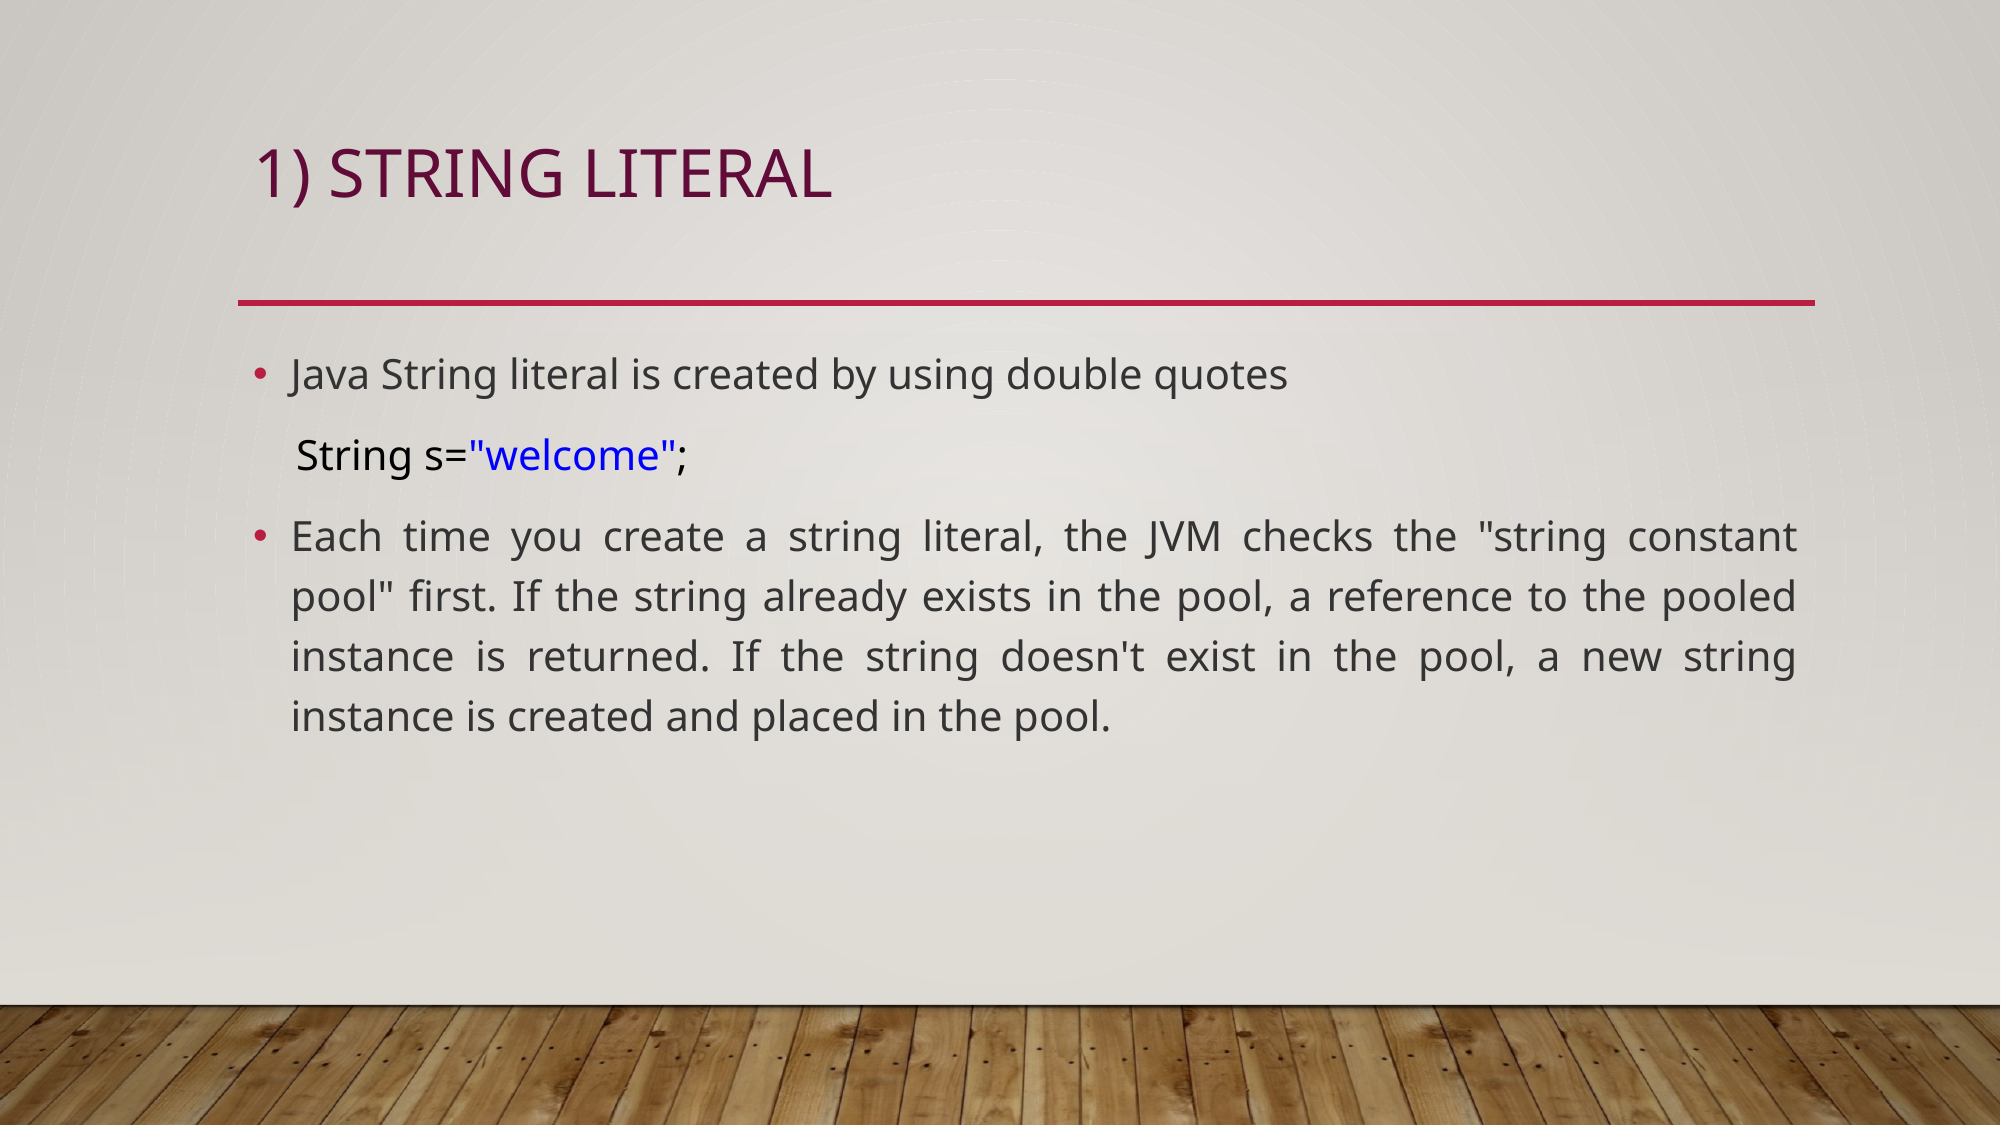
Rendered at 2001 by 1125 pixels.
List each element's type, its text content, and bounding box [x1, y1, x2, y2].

title 1) String Literal [238, 131, 1814, 305]
list Java String literal is created by using double quotes String s="welcome"; Each time you create a string literal, the JVM checks the "string constant pool" first. If the string already exists in the pool, a reference to the pooled instance is returned. If the string doesn't exist in the pool, a new string instance is created and placed in the pool. [238, 330, 1814, 897]
picture [0, 1005, 2000, 1125]
